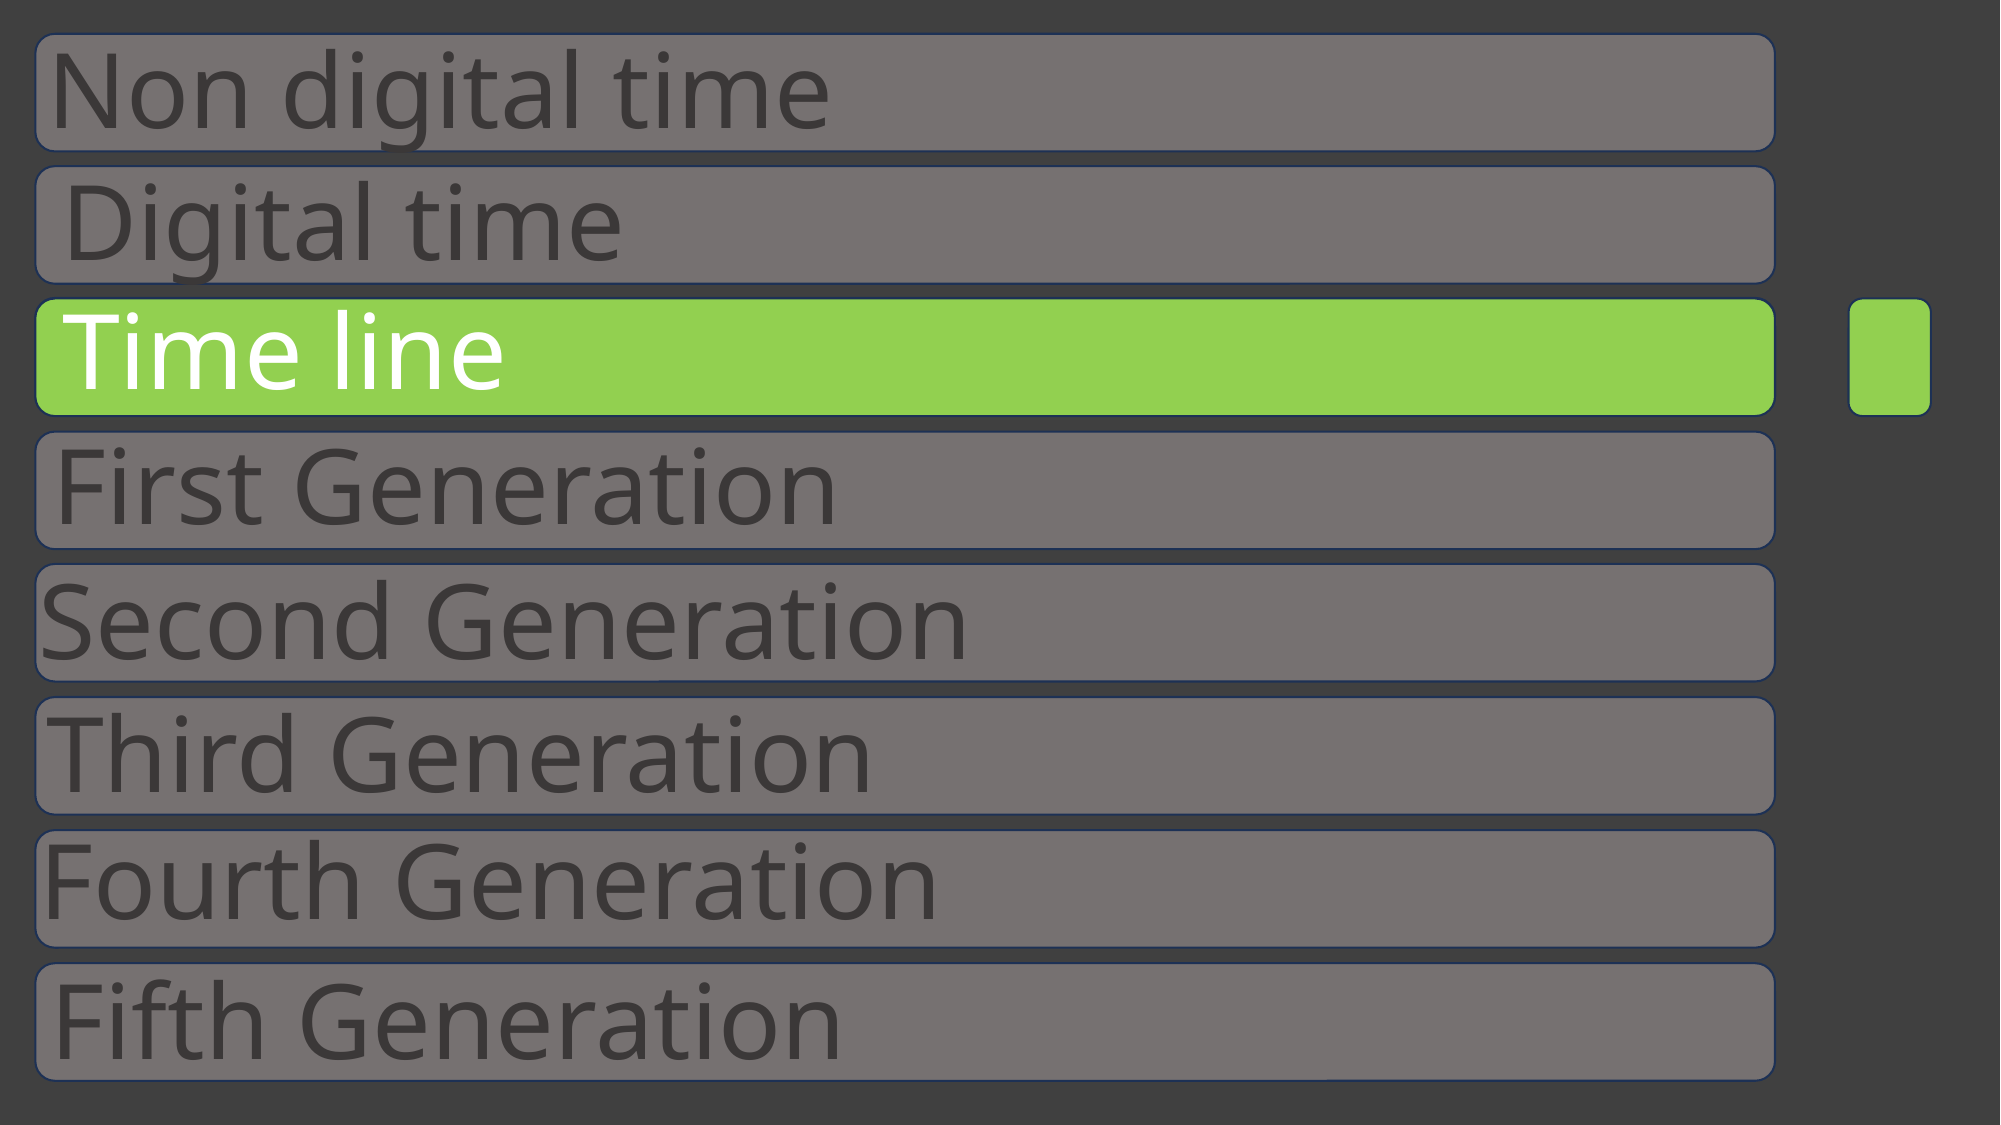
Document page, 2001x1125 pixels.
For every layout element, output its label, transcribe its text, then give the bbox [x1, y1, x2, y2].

text_box [523, 297, 1777, 418]
text_box [862, 829, 1777, 949]
text_box Third Generation [31, 681, 893, 808]
text_box Non digital time [32, 17, 850, 157]
text_box [34, 439, 38, 542]
text_box [857, 430, 1777, 551]
text_box [988, 562, 1777, 683]
text_box [850, 32, 1777, 153]
text_box [641, 165, 1777, 285]
text_box [1847, 297, 1932, 418]
text_box First Generation [38, 412, 857, 547]
text_box Fourth Generation [24, 808, 958, 948]
text_box Second Generation [23, 547, 988, 688]
text_box Fifth Generation [36, 947, 862, 1088]
text_box [862, 962, 1777, 1082]
text_box [34, 167, 46, 283]
text_box [893, 695, 1777, 816]
text_box Time line [47, 278, 523, 412]
text_box [34, 299, 47, 412]
text_box Digital time [46, 148, 641, 289]
